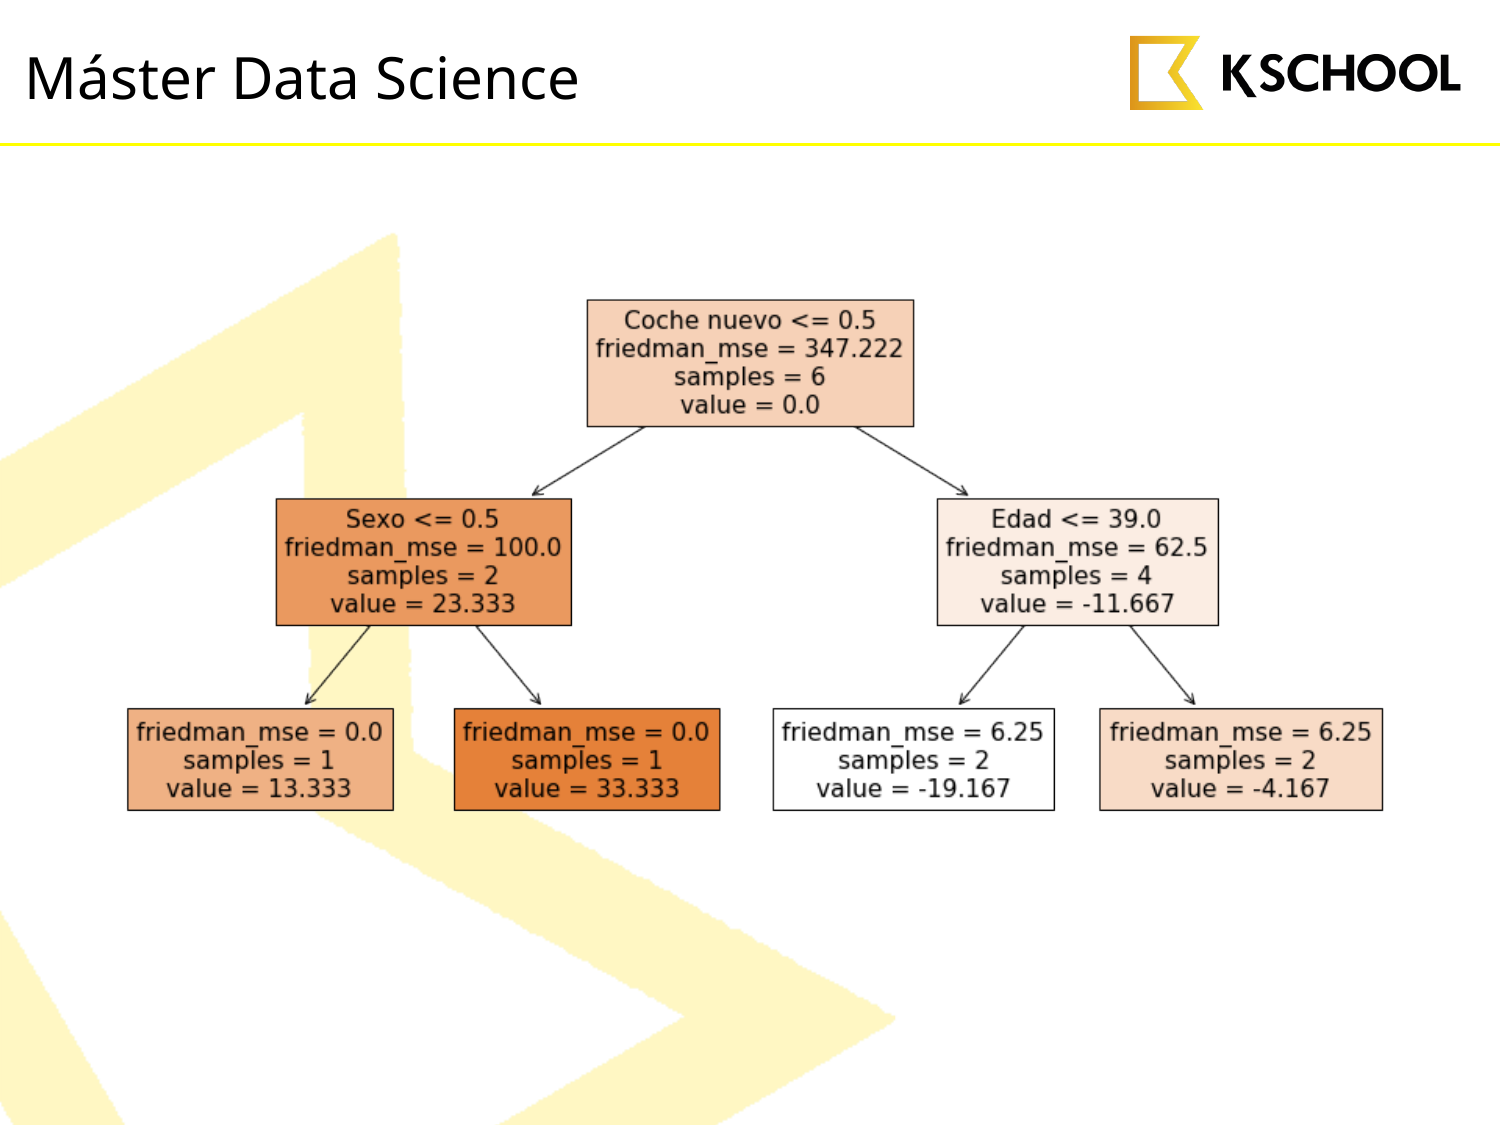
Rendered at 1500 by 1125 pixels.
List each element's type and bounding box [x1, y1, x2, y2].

picture [1121, 23, 1473, 120]
picture [0, 188, 1415, 1125]
